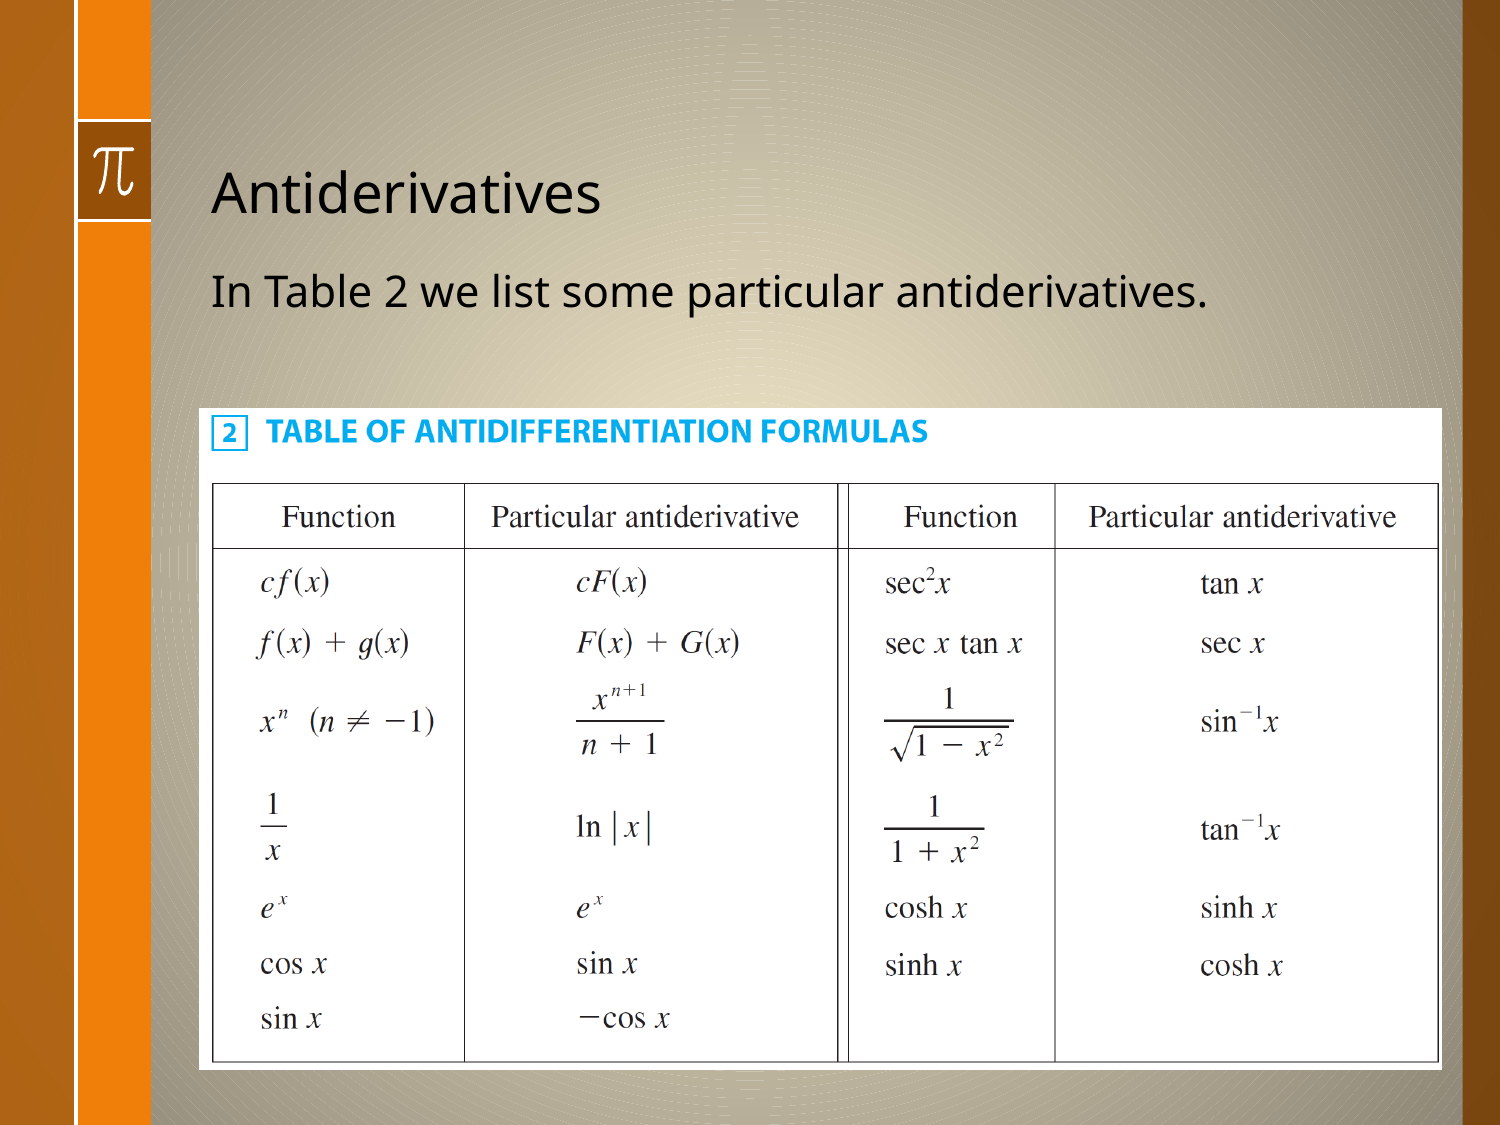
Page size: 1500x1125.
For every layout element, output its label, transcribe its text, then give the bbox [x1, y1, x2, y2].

list In Table 2 we list some particular antiderivatives. [196, 262, 1400, 1013]
picture [199, 408, 1442, 1070]
title Antiderivatives [196, 29, 1400, 233]
